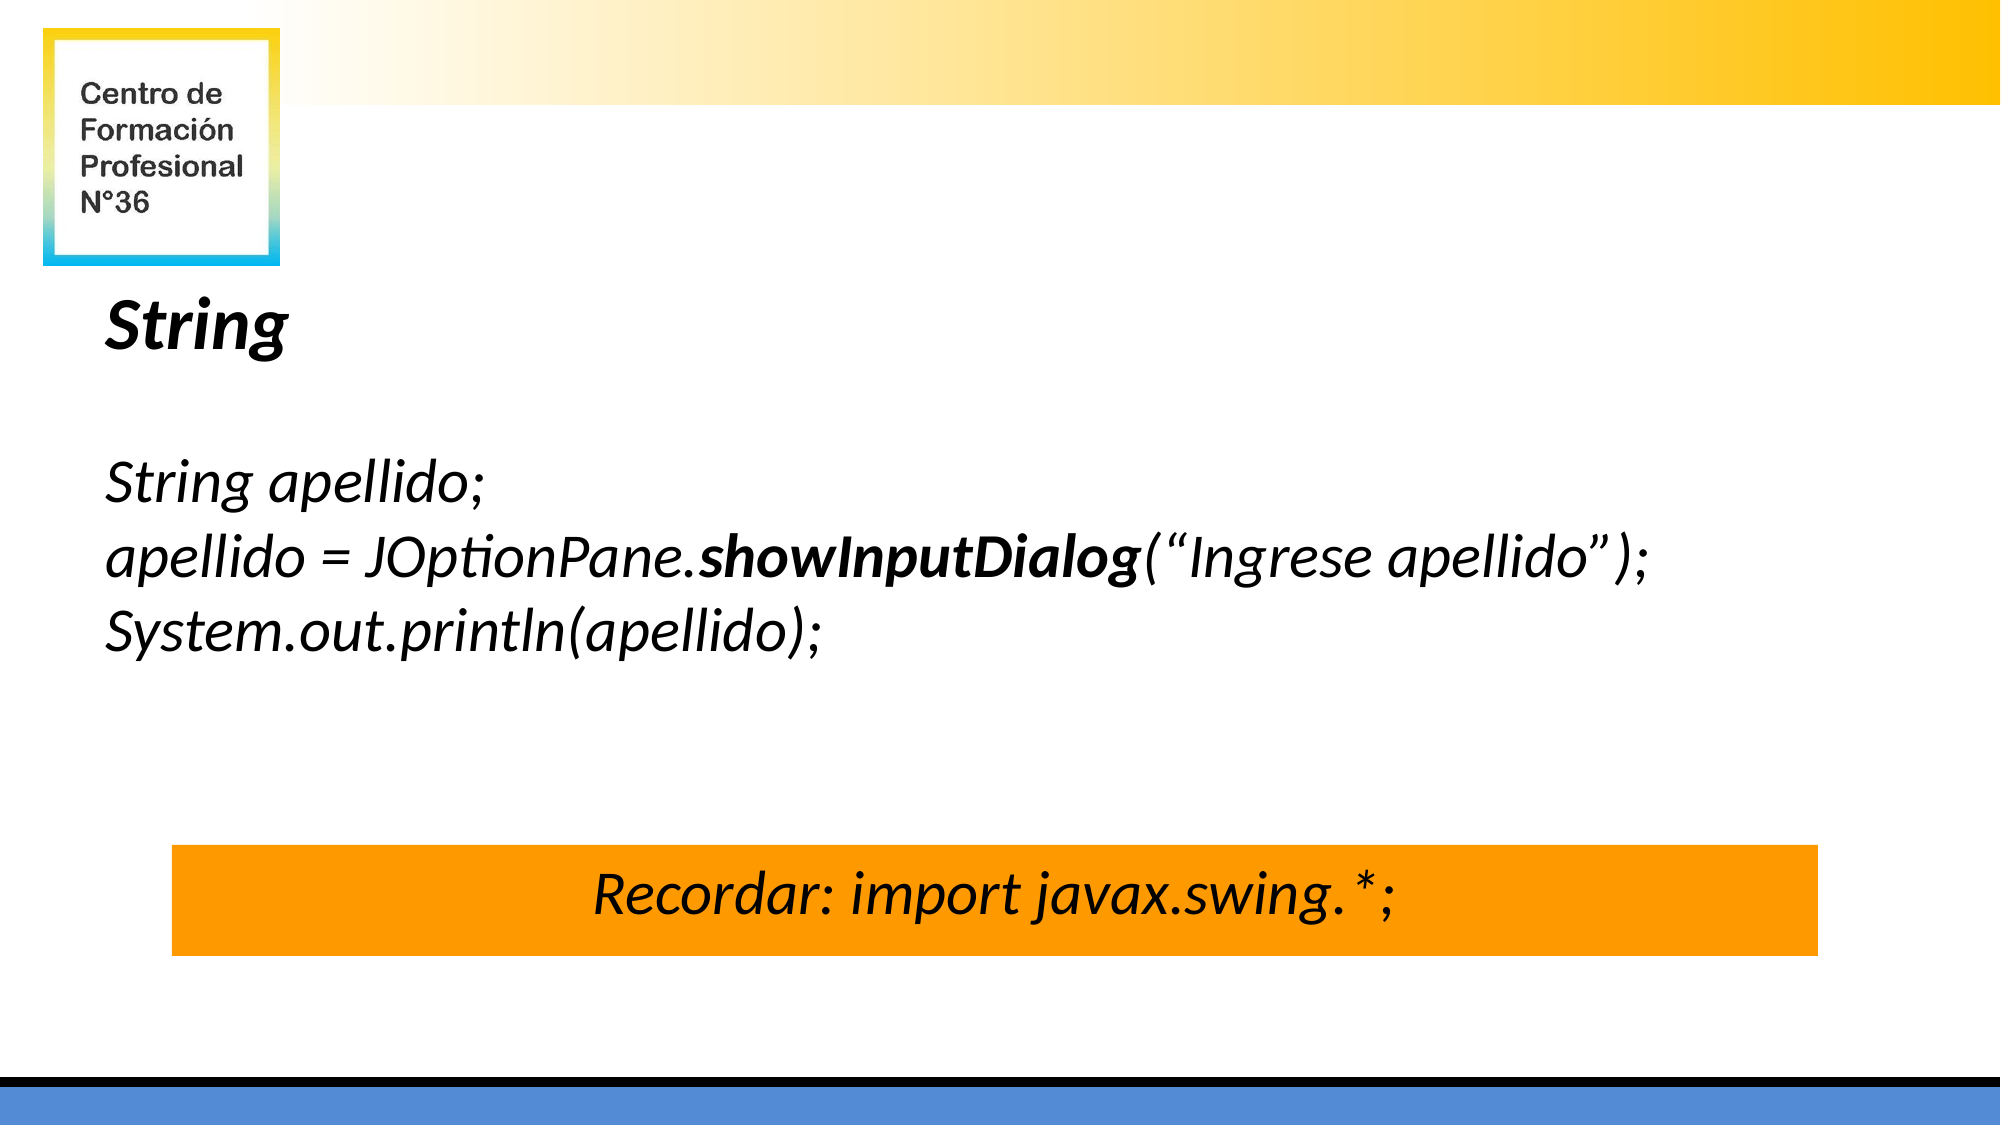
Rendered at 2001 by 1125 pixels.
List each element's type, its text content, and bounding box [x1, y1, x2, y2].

text_box Recordar: import javax.swing.*; [171, 844, 1818, 956]
text_box String String apellido; apellido = JOptionPane.showInputDialog(“Ingrese apellido”); System.out.println(apellido); [90, 267, 1833, 742]
picture [43, 28, 280, 258]
